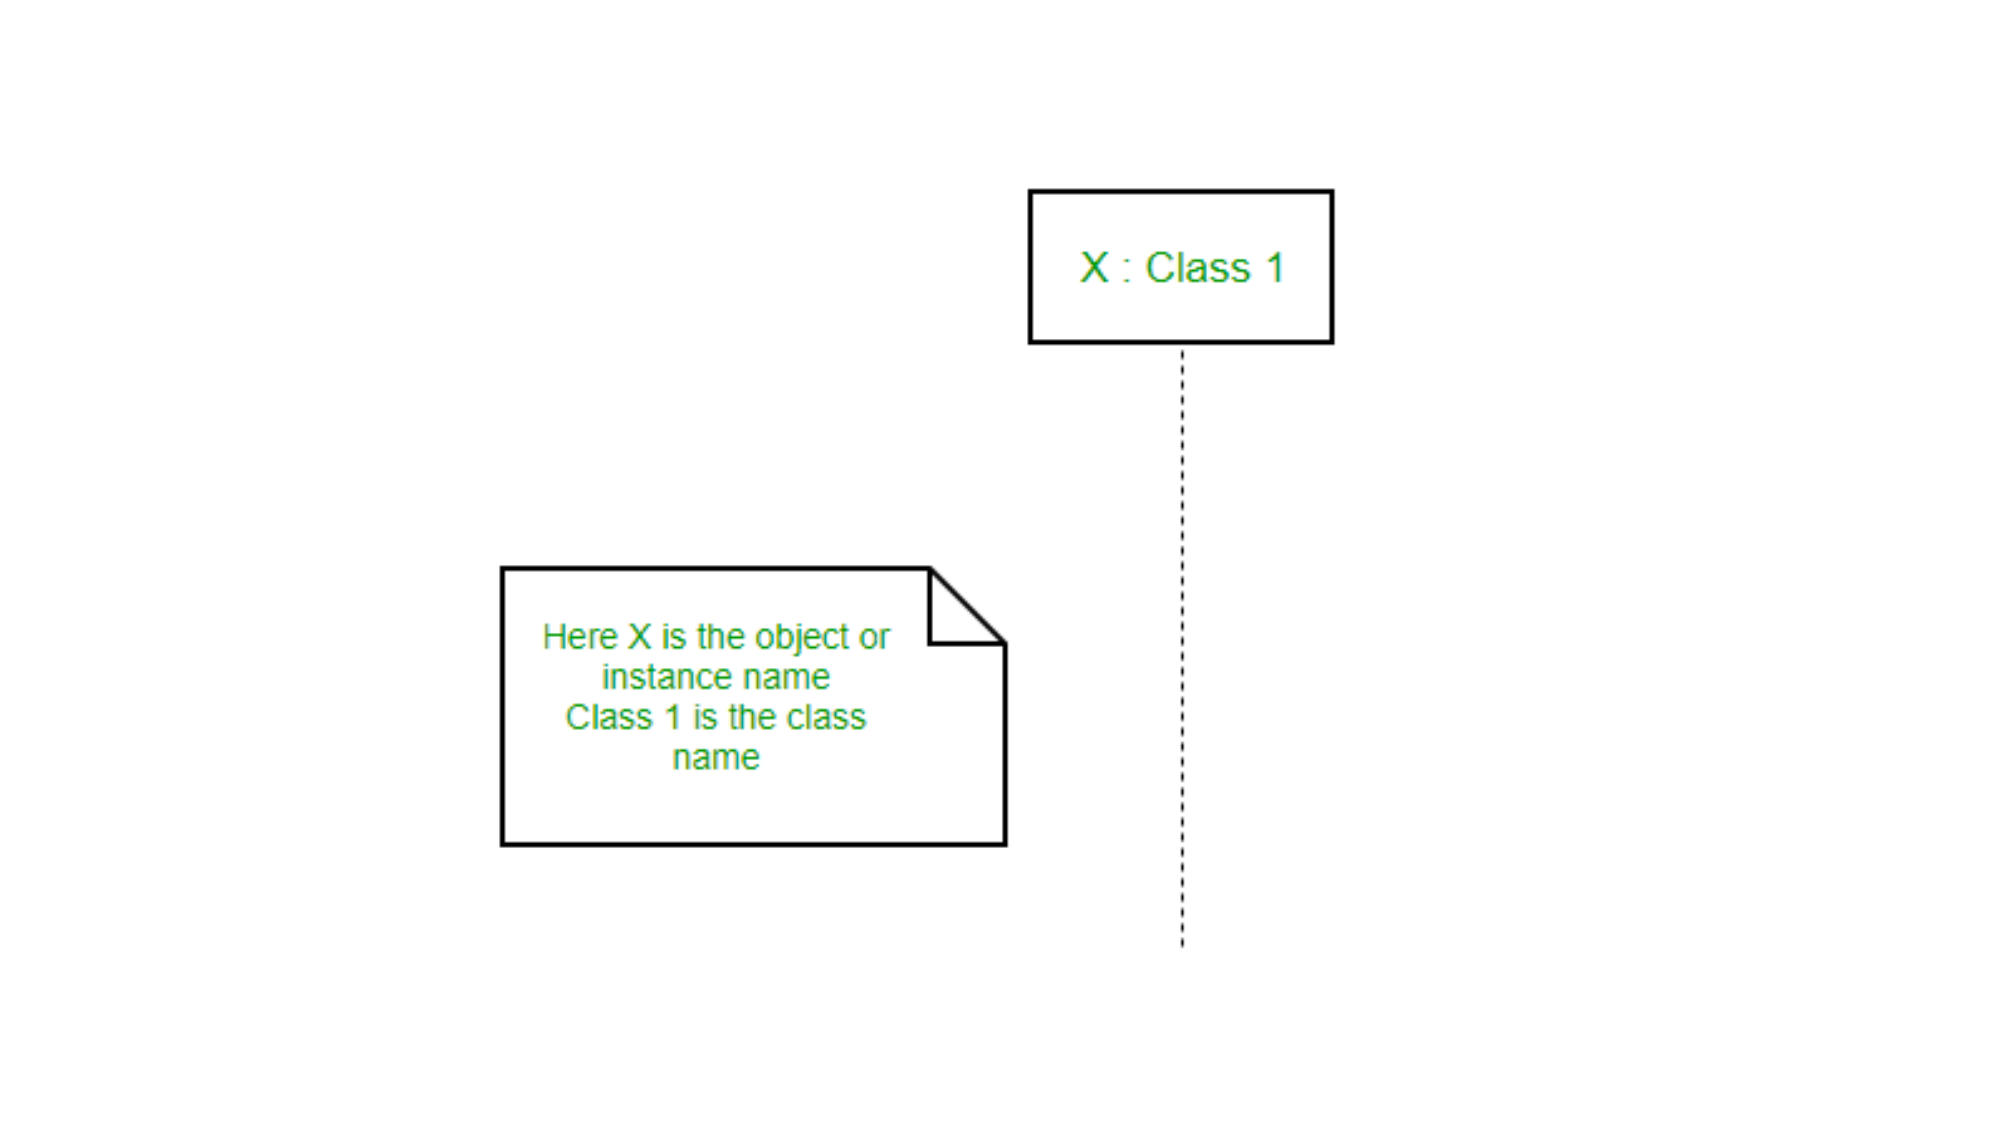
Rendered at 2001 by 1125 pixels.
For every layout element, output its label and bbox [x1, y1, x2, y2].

list [478, 132, 1378, 1054]
title [137, 59, 1863, 205]
